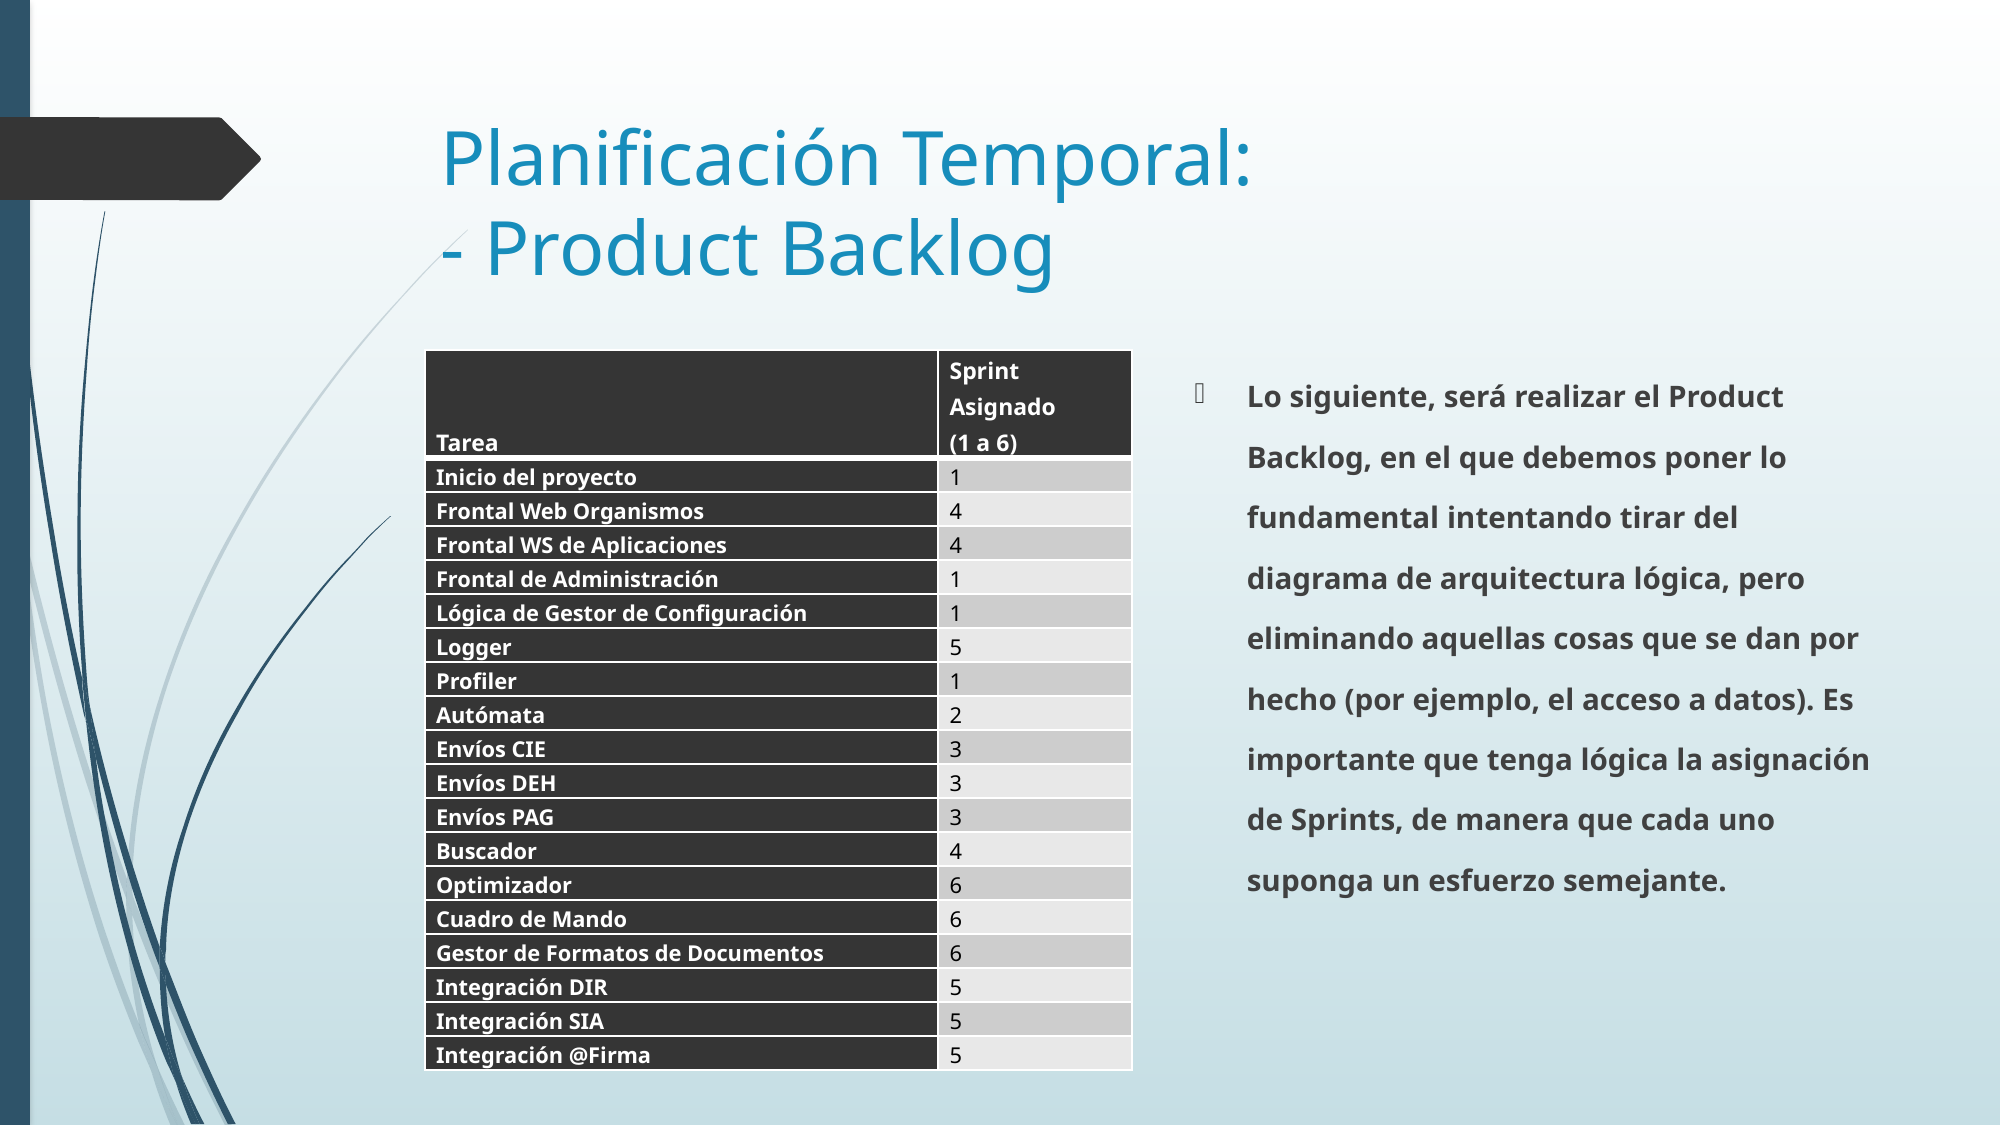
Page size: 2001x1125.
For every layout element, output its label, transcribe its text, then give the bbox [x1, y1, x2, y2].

table_cell Envíos PAG [426, 799, 937, 831]
table_cell 4 [939, 493, 1131, 525]
table_cell 1 [939, 595, 1131, 627]
table_cell Integración DIR [426, 969, 937, 1001]
table_cell Envíos CIE [426, 731, 937, 763]
table_cell Frontal WS de Aplicaciones [426, 527, 937, 559]
table_cell 6 [939, 901, 1131, 933]
table_cell Buscador [426, 833, 937, 865]
table_cell Cuadro de Mando [426, 901, 937, 933]
table_cell Integración SIA [426, 1003, 937, 1035]
table_header Sprint Asignado (1 a 6) [939, 351, 1131, 455]
table_cell 6 [939, 867, 1131, 899]
table_cell Integración @Firma [426, 1037, 937, 1069]
table_cell 6 [939, 935, 1131, 967]
table_cell 4 [939, 833, 1131, 865]
table_cell Frontal de Administración [426, 561, 937, 593]
table_cell 3 [939, 731, 1131, 763]
table_cell 5 [939, 1037, 1131, 1069]
table_cell 1 [939, 461, 1131, 491]
title Planificación Temporal: - Product Backlog [425, 102, 1888, 313]
table_cell 5 [939, 1003, 1131, 1035]
table_cell Gestor de Formatos de Documentos [426, 935, 937, 967]
table_cell 1 [939, 663, 1131, 695]
table_cell 4 [939, 527, 1131, 559]
table_header Tarea [426, 351, 937, 455]
table_cell 5 [939, 629, 1131, 661]
table_cell Inicio del proyecto [426, 461, 937, 491]
table_cell Optimizador [426, 867, 937, 899]
table_cell Lógica de Gestor de Configuración [426, 595, 937, 627]
table_cell Autómata [426, 697, 937, 729]
table_cell Frontal Web Organismos [426, 493, 937, 525]
table_cell Envíos DEH [426, 765, 937, 797]
table_cell Profiler [426, 663, 937, 695]
table_cell 2 [939, 697, 1131, 729]
list Lo siguiente, será realizar el Product Backlog, en el que debemos poner lo fundamental intentando tirar del diagrama de arquitectura lógica, pero eliminando aquellas cosas que se dan por hecho (por ejemplo, el acceso a datos). Es importante que tenga lógica la asignación de Sprints, de manera que cada uno suponga un esfuerzo semejante. [1179, 348, 1888, 969]
table_cell 3 [939, 765, 1131, 797]
table_cell 3 [939, 799, 1131, 831]
table_cell Logger [426, 629, 937, 661]
table_cell 1 [939, 561, 1131, 593]
table_cell 5 [939, 969, 1131, 1001]
